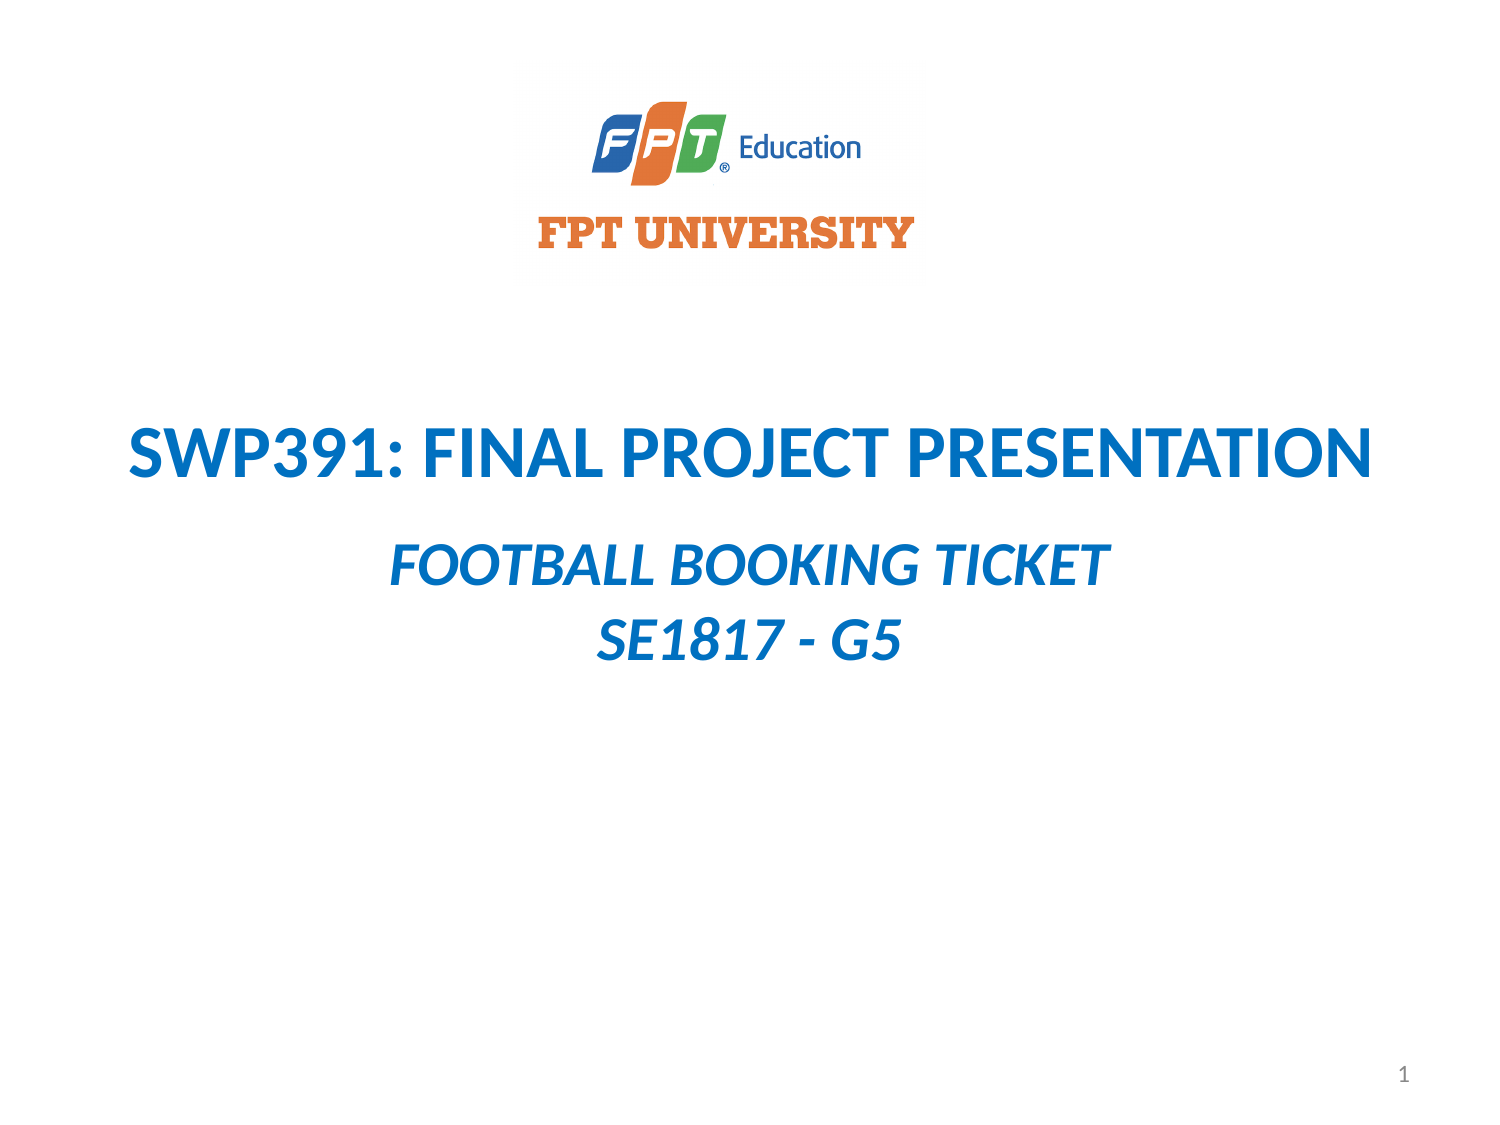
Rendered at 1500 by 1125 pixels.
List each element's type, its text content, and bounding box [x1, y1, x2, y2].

slide_number ‹#› [1074, 1042, 1425, 1103]
text_box FOOTBALL BOOKING TICKET SE1817 - G5 [171, 515, 1329, 681]
picture [513, 60, 927, 286]
title SWP391: FINAL PROJECT PRESENTATION [64, 379, 1440, 516]
